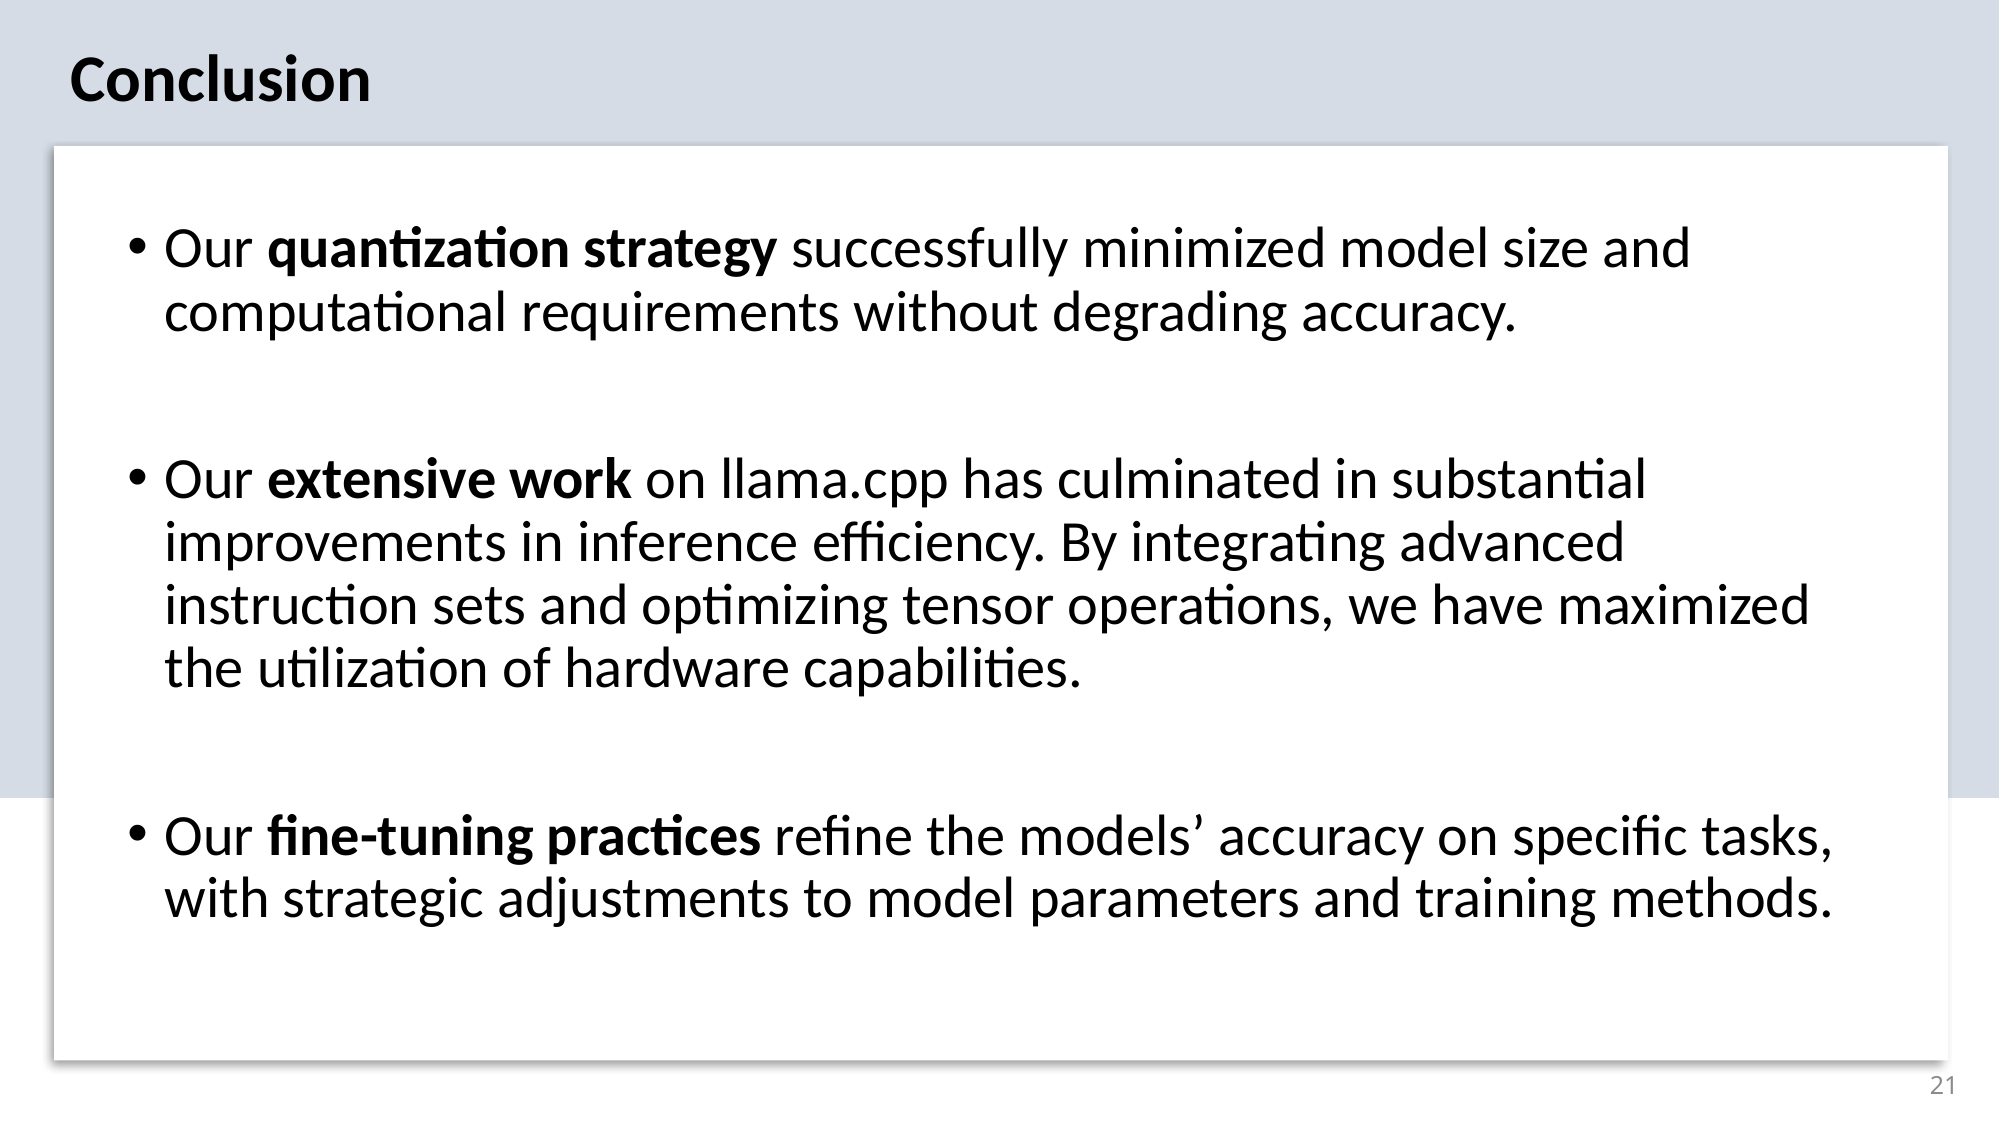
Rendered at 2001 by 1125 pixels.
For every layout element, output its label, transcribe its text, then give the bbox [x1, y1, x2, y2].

text_box Our quantization strategy successfully minimized model size and computational requirements without degrading accuracy. Our extensive work on llama.cpp has culminated in substantial improvements in inference efficiency. By integrating advanced instruction sets and optimizing tensor operations, we have maximized the utilization of hardware capabilities. Our fine-tuning practices refine the models’ accuracy on specific tasks, with strategic adjustments to model parameters and training methods. [112, 210, 1876, 1012]
text_box Conclusion [55, 27, 388, 122]
slide_number 21 [1523, 1056, 1974, 1117]
